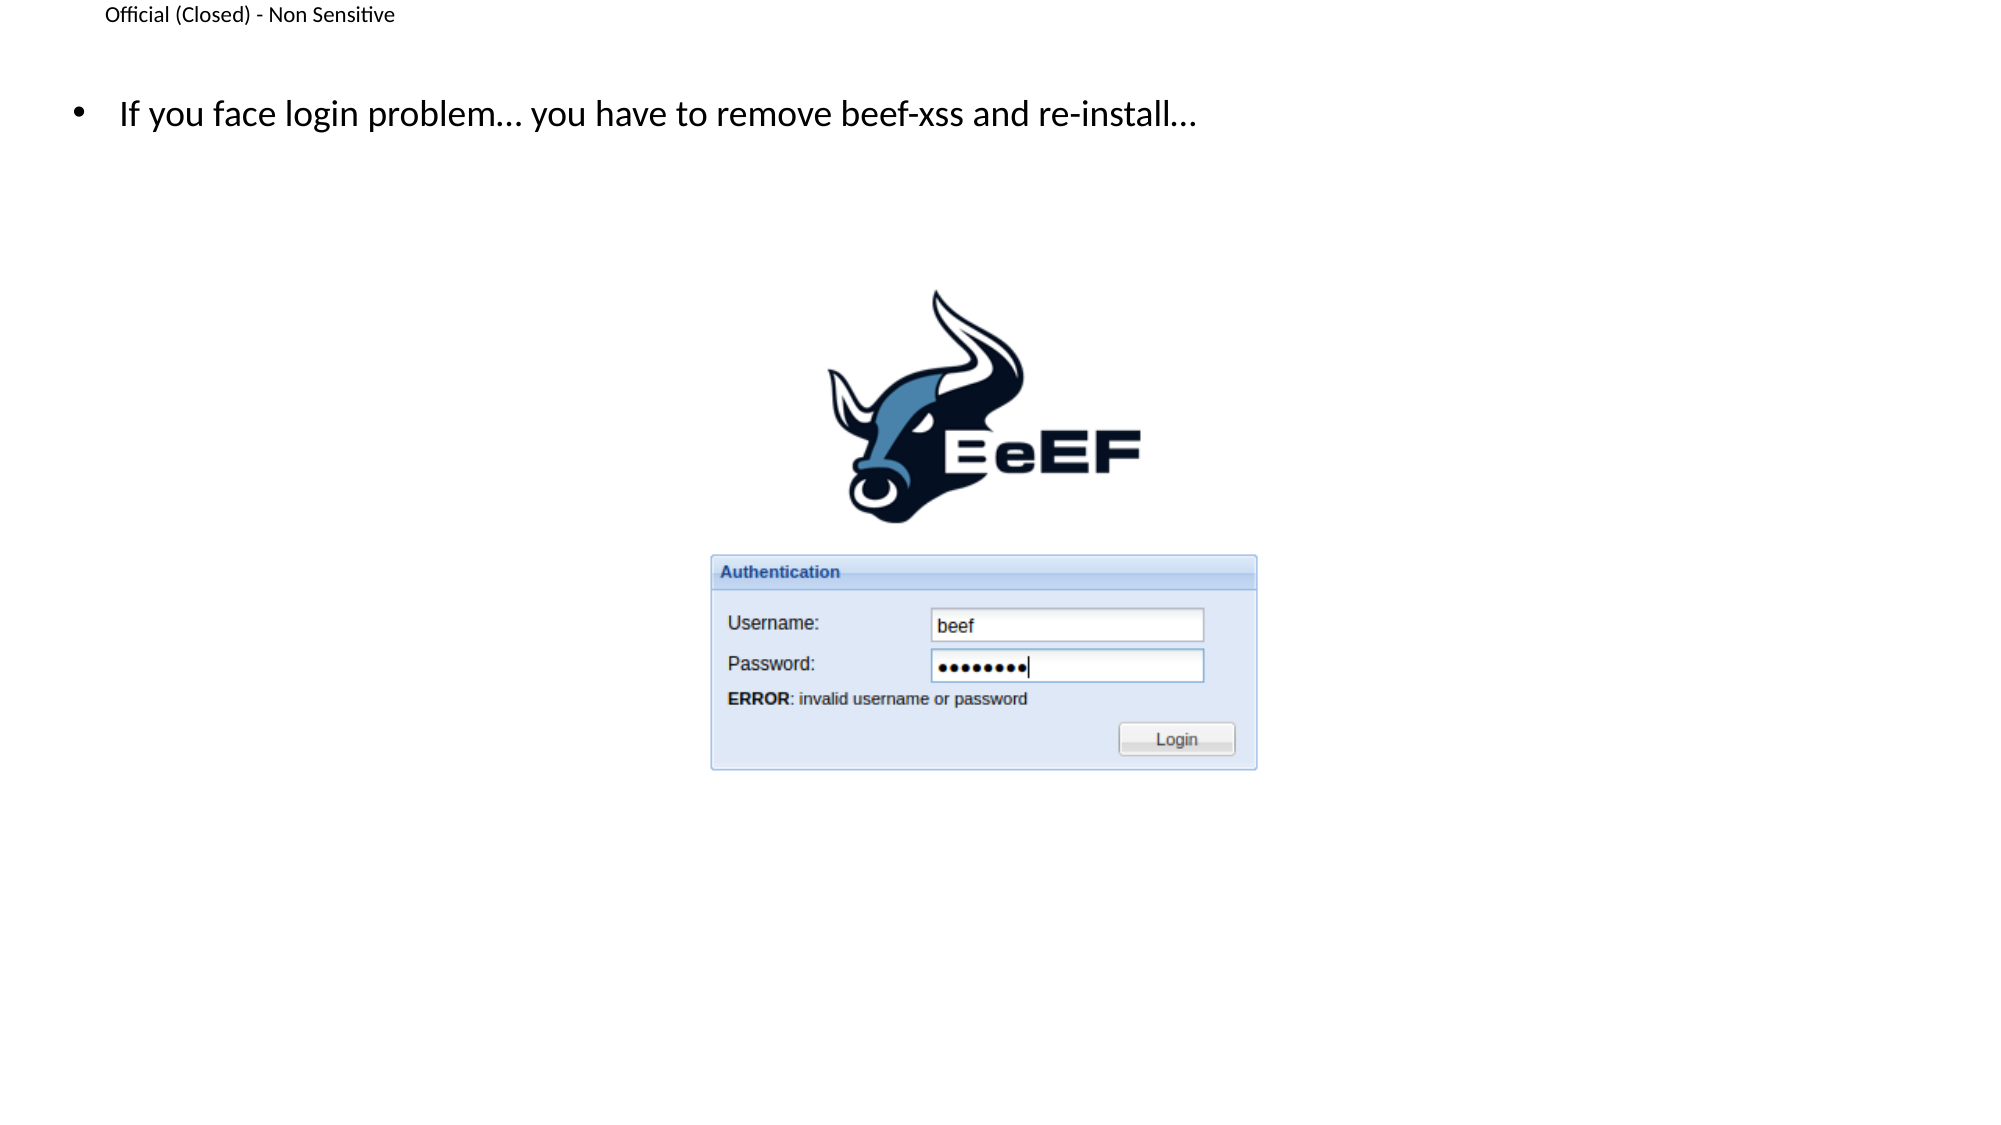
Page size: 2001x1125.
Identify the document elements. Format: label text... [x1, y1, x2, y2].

picture [481, 229, 1519, 896]
text_box If you face login problem… you have to remove beef-xss and re-install… [57, 81, 1788, 187]
